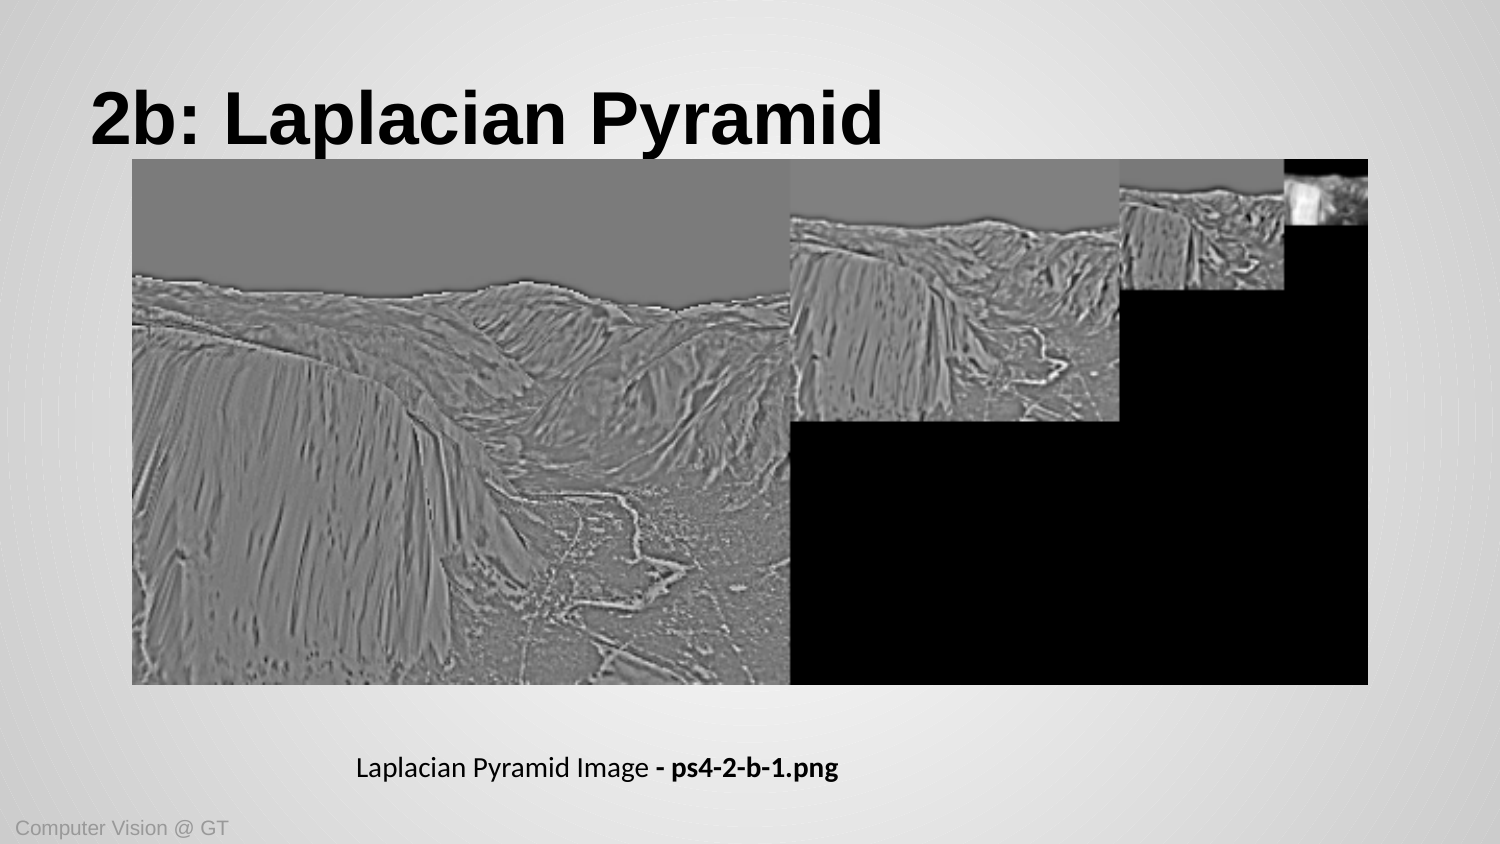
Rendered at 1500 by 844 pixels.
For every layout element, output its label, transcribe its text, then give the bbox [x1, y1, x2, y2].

text_box Computer Vision @ GT [0, 811, 422, 844]
picture [131, 159, 1368, 685]
text_box Laplacian Pyramid Image - ps4-2-b-1.png [341, 728, 1050, 811]
title 2b: Laplacian Pyramid [75, 33, 1425, 175]
